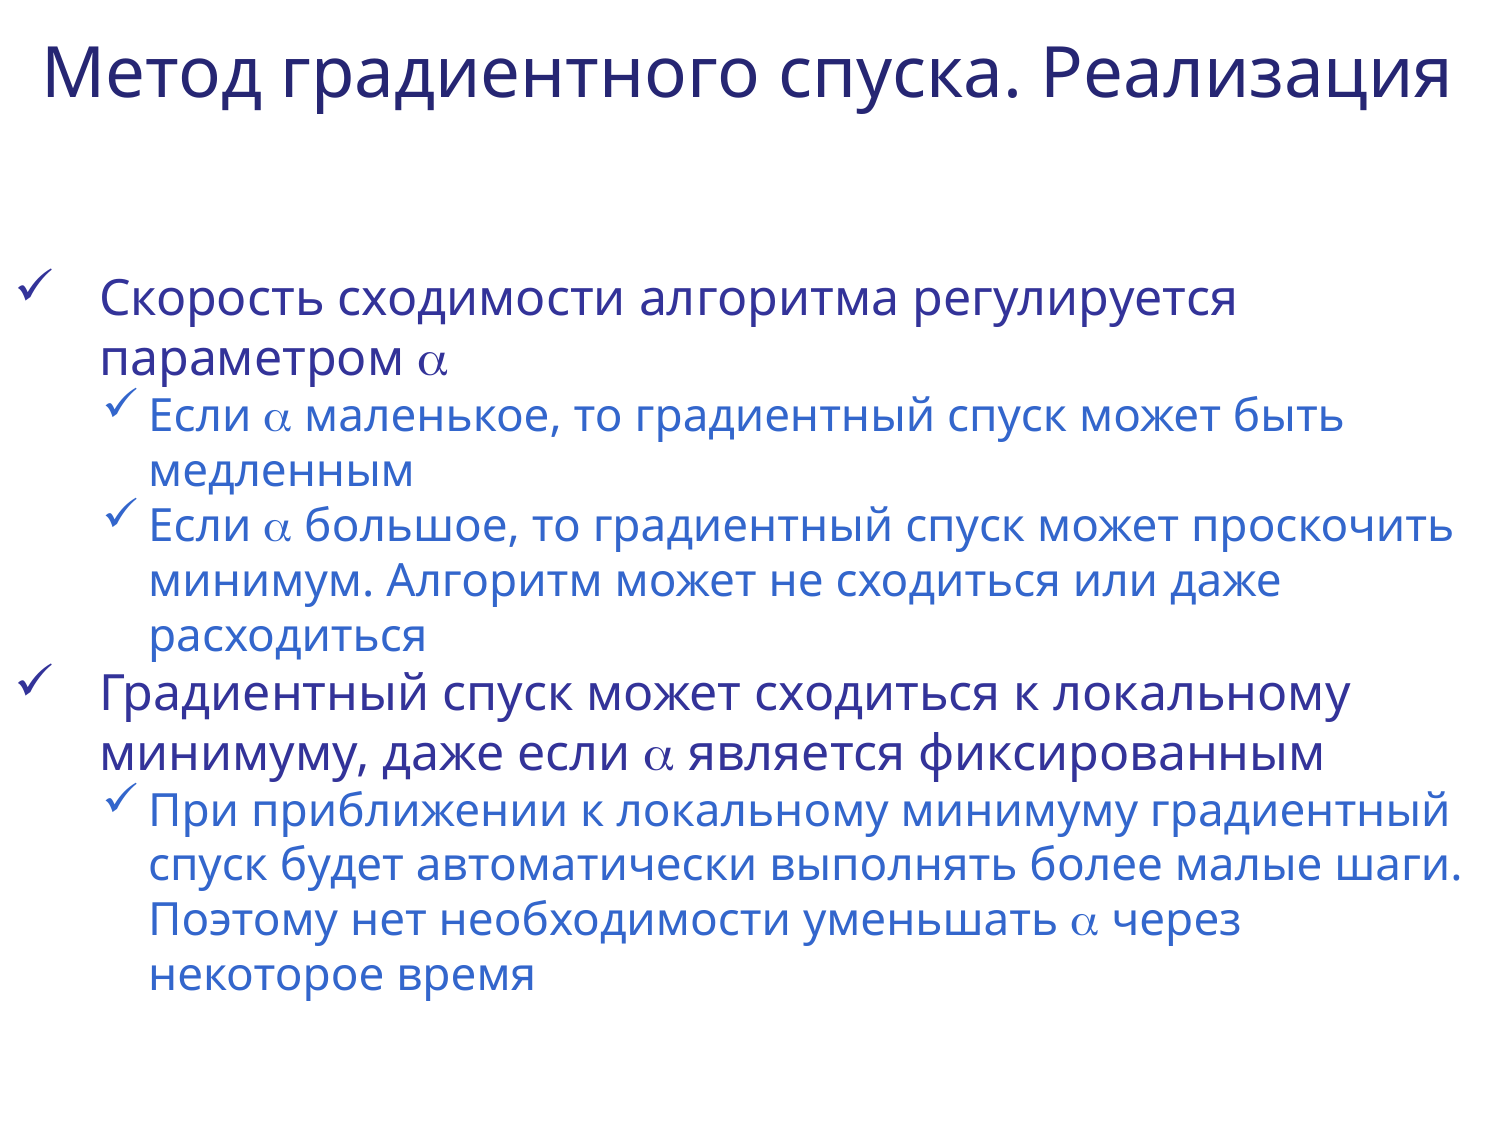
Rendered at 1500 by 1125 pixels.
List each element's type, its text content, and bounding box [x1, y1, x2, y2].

text_box Скорость сходимости алгоритма регулируется параметром  Если  маленькое, то градиентный спуск может быть медленным Если  большое, то градиентный спуск может проскочить минимум. Алгоритм может не сходиться или даже расходиться Градиентный спуск может сходиться к локальному минимуму, даже если  является фиксированным При приближении к локальному минимуму градиентный спуск будет автоматически выполнять более малые шаги. Поэтому нет необходимости уменьшать  через некоторое время [0, 257, 1500, 1008]
text_box Метод градиентного спуска. Реализация [0, 19, 1499, 119]
